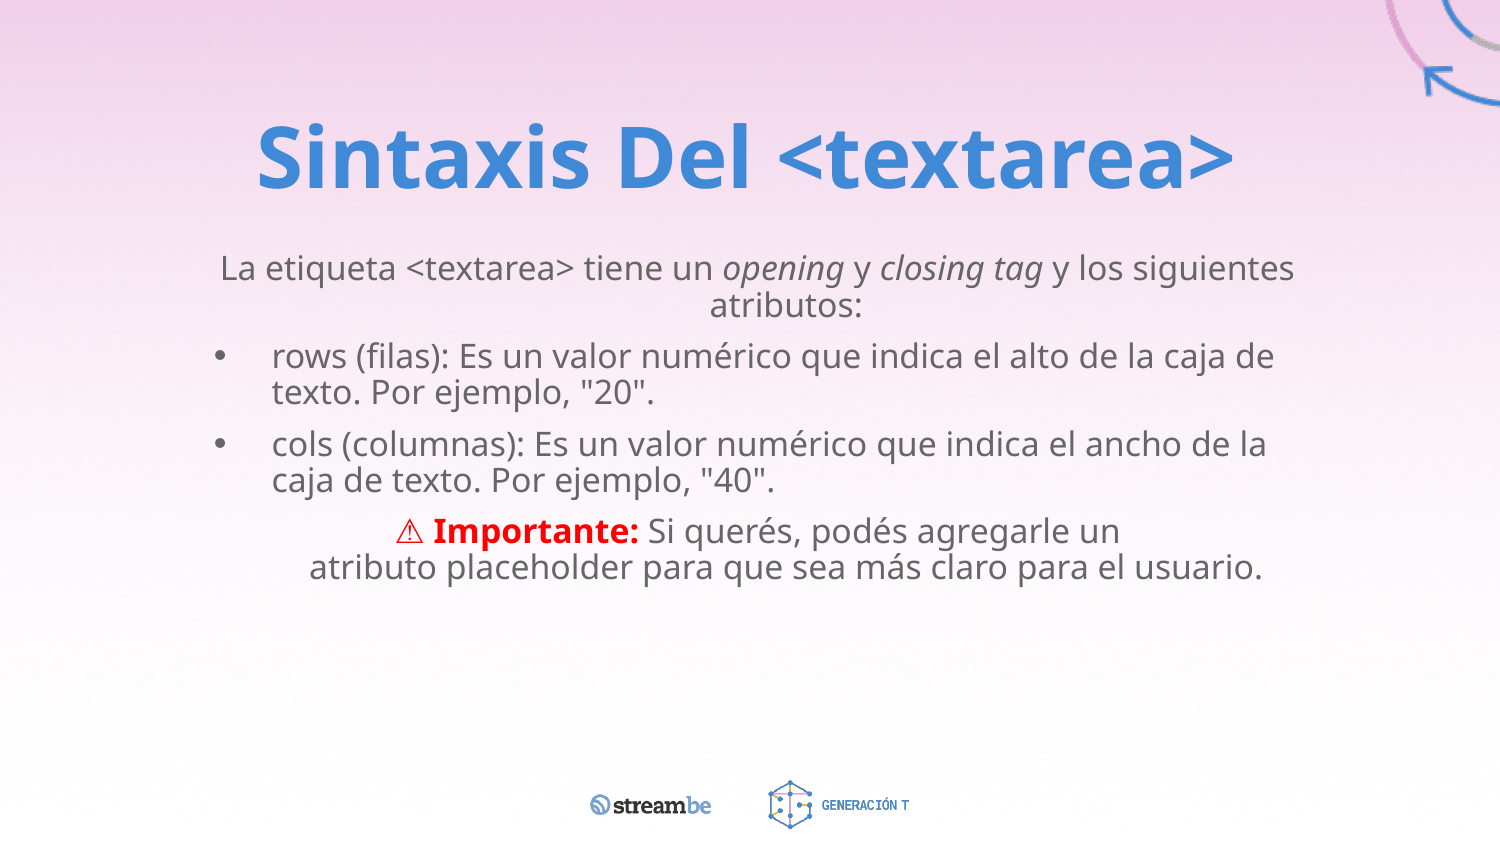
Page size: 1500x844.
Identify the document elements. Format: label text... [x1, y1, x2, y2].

picture [0, 0, 1500, 844]
title Sintaxis Del <textarea> [184, 62, 1310, 213]
subtitle La etiqueta <textarea> tiene un opening y closing tag y los siguientes atributos: rows (filas): Es un valor numérico que indica el alto de la caja de texto. Por ejemplo, "20". cols (columnas): Es un valor numérico que indica el ancho de la caja de texto. Por ejemplo, "40". ⚠️ Importante: Si querés, podés agregarle un atributo placeholder para que sea más claro para el usuario. [187, 245, 1313, 595]
